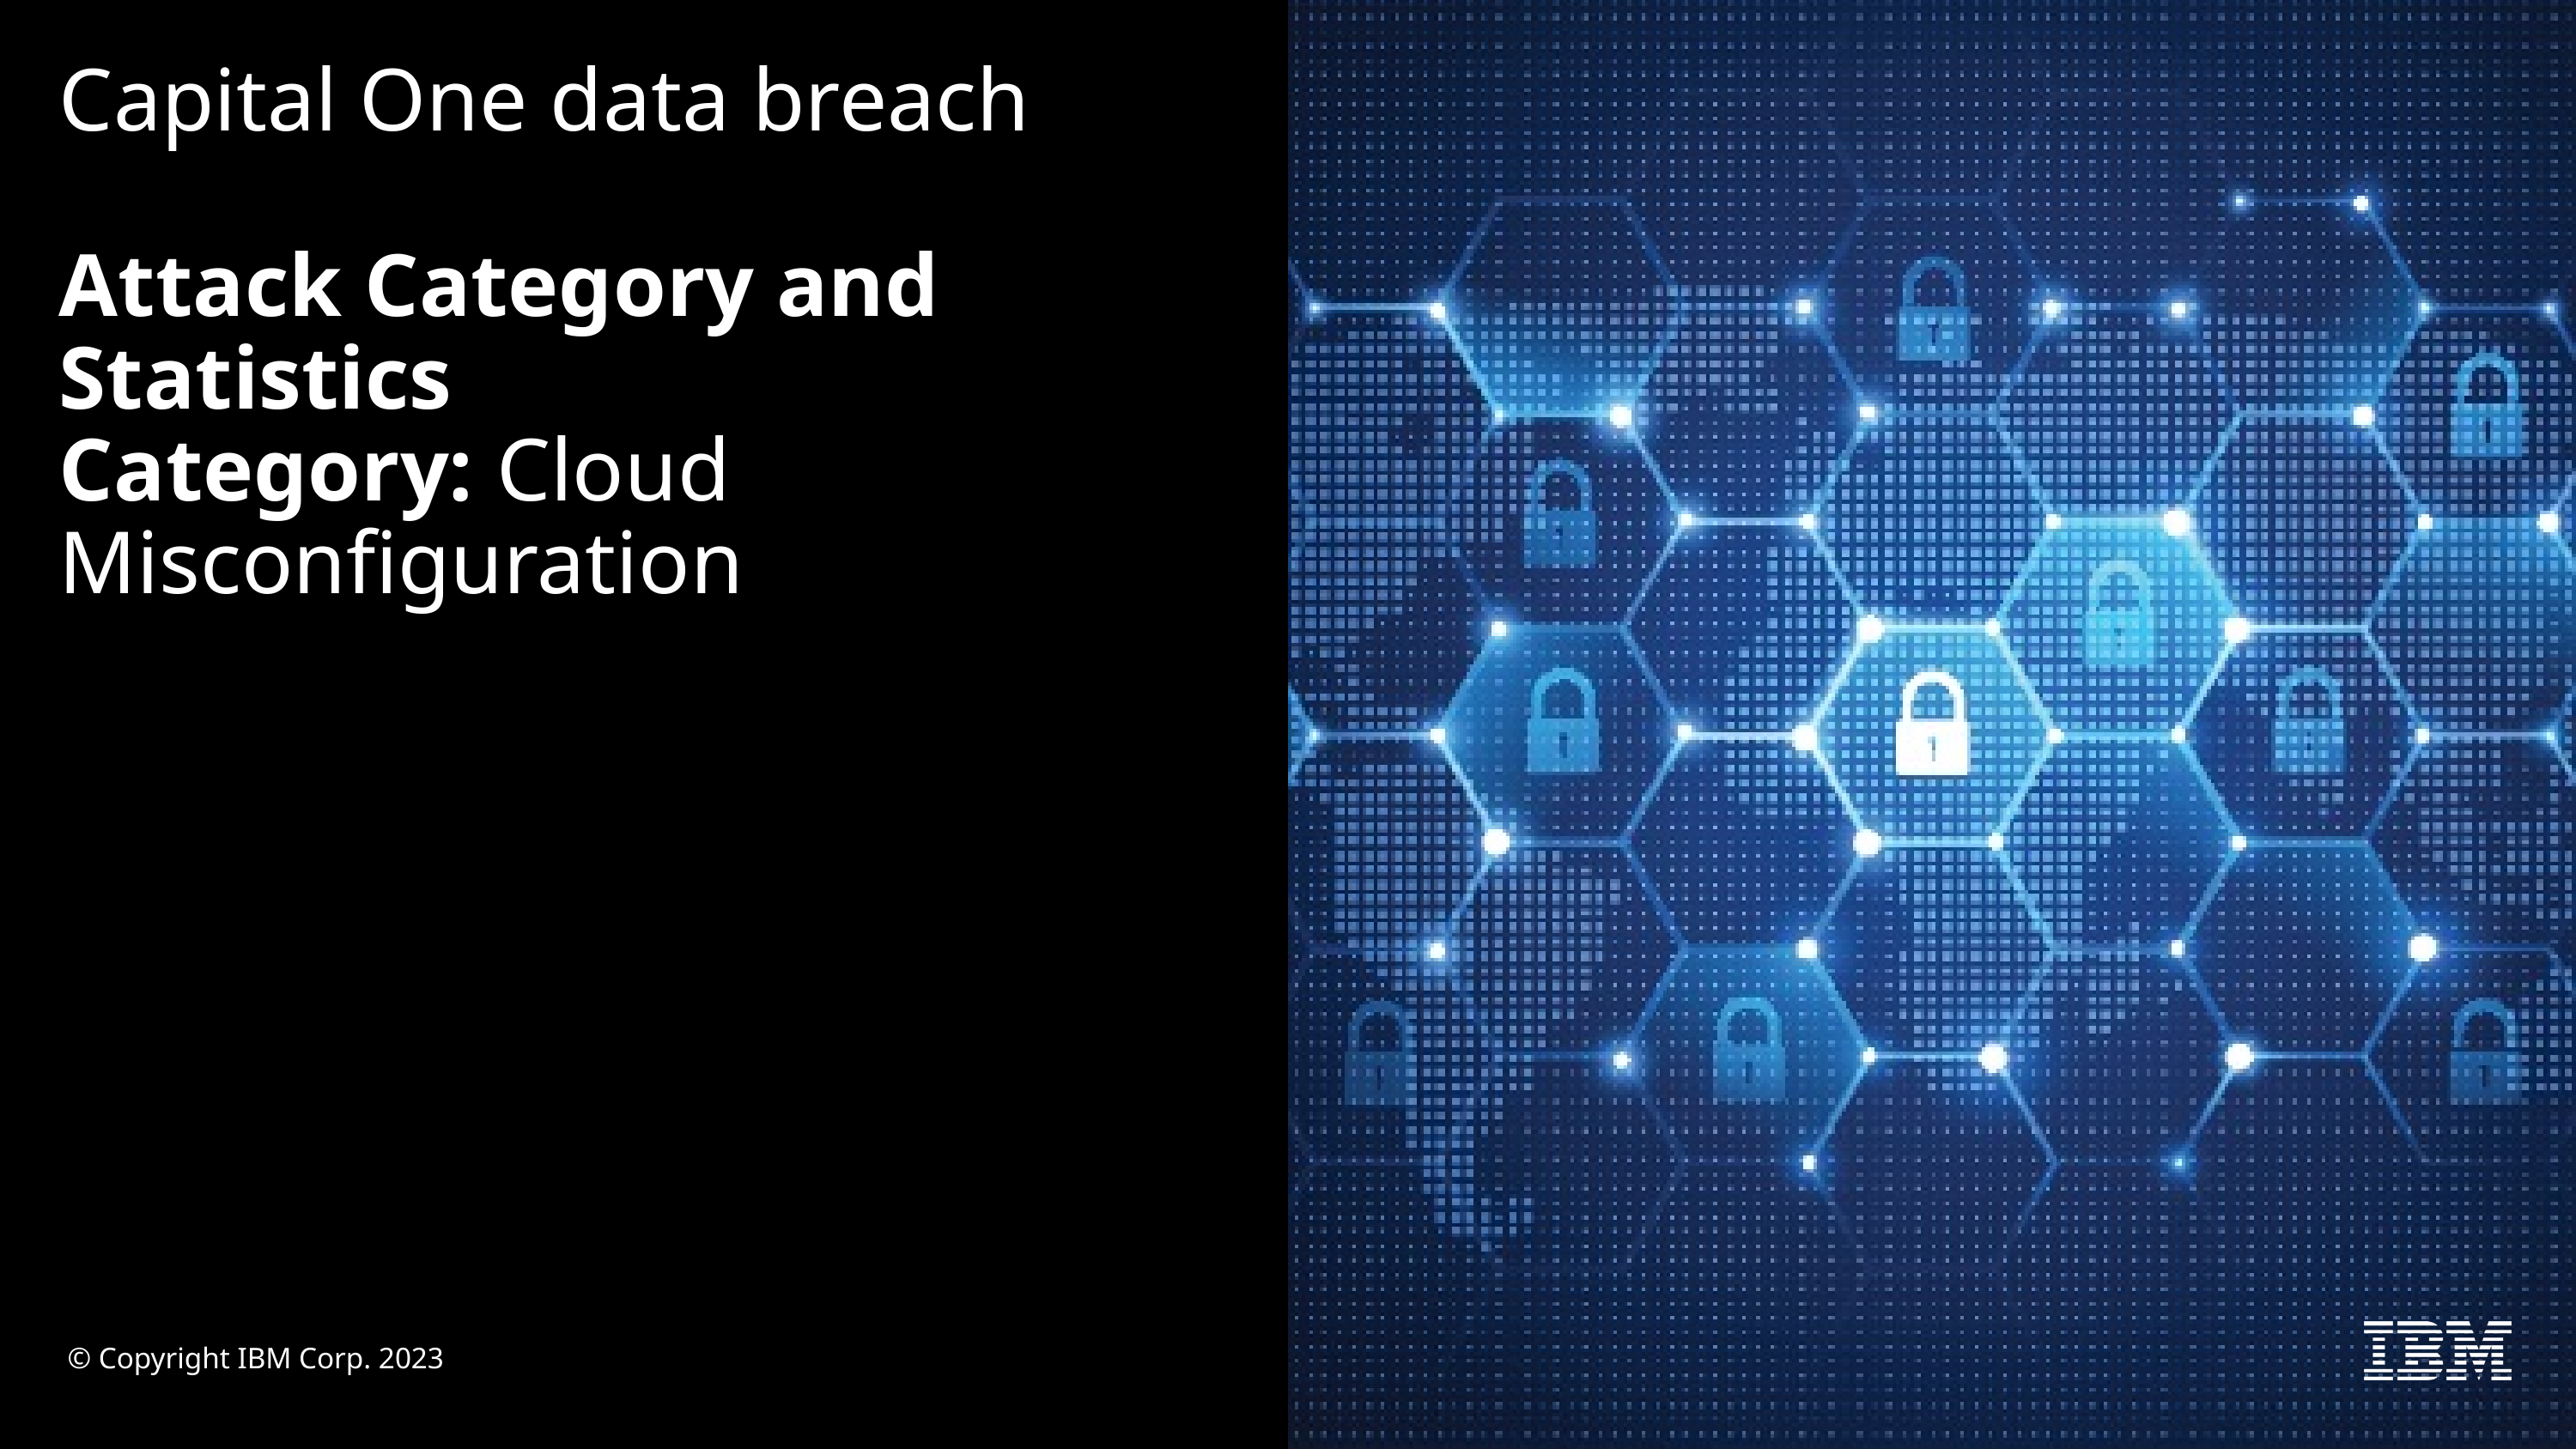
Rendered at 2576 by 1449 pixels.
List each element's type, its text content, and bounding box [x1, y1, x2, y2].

title Capital One data breach Attack Category and Statistics Category: Cloud Misconfiguration [58, 57, 1226, 1282]
picture [1288, 0, 2576, 1449]
